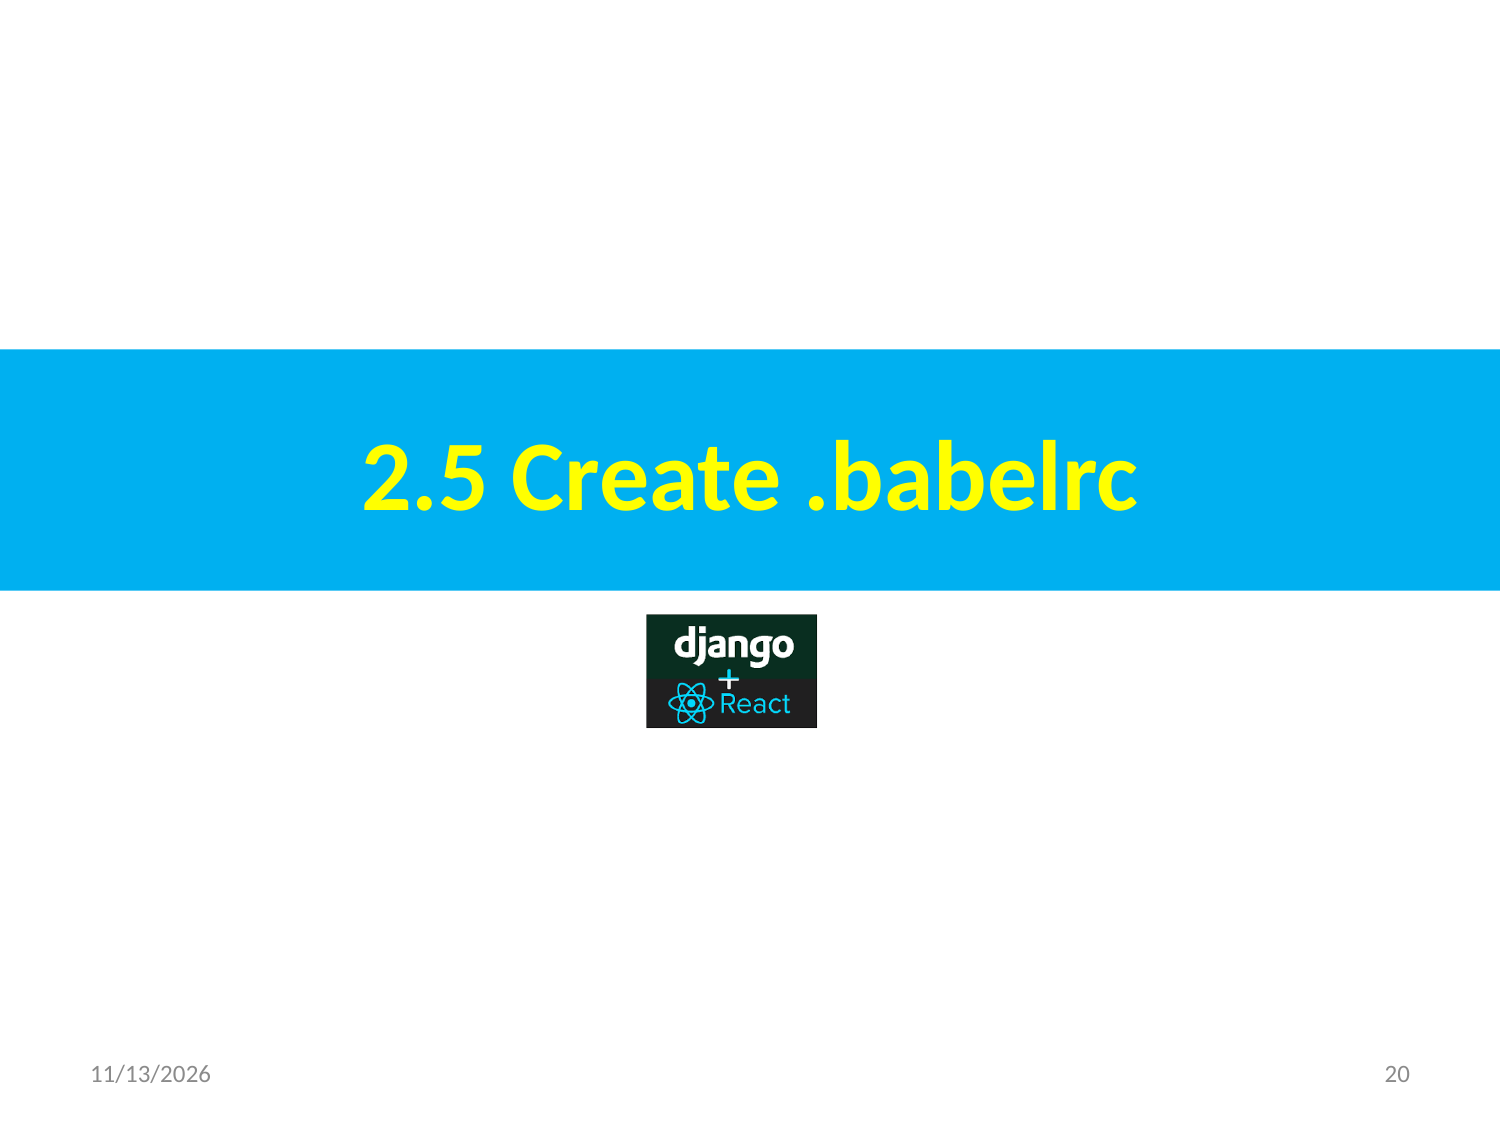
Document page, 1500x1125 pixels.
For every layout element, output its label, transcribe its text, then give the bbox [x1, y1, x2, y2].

title 2.5 Create .babelrc [0, 349, 1500, 591]
slide_number 20 [1074, 1042, 1425, 1103]
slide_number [75, 1042, 425, 1103]
picture [645, 613, 819, 729]
